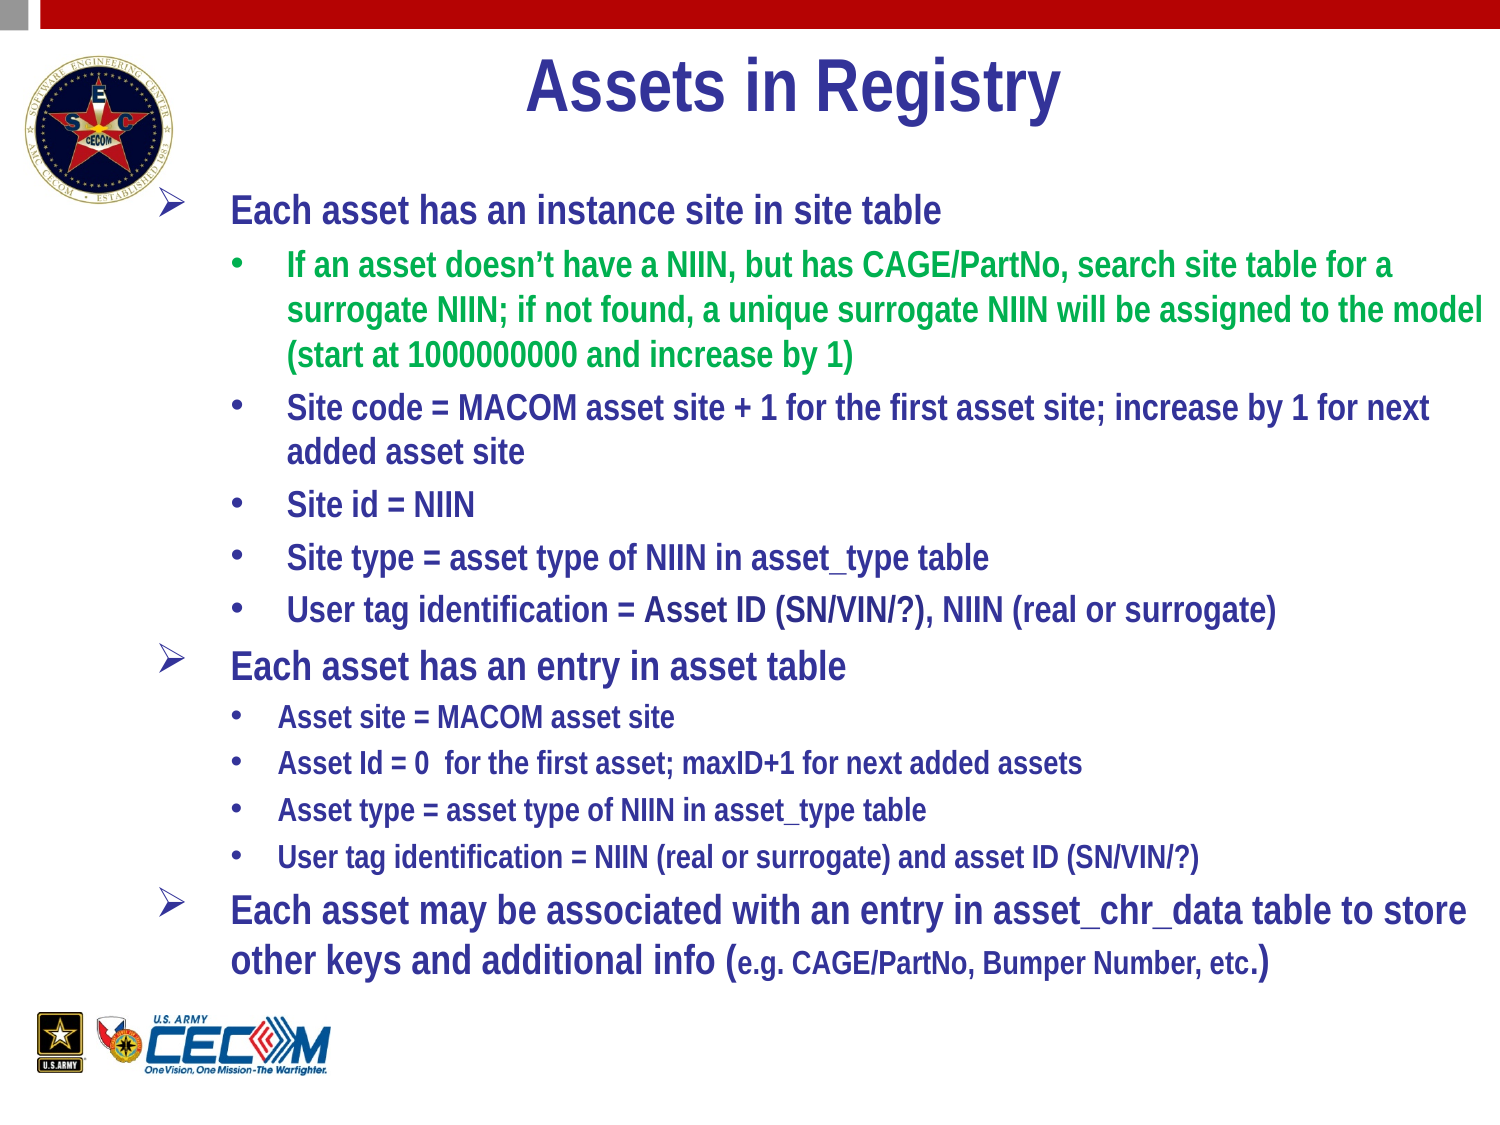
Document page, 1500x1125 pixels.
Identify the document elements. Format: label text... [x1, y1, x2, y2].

picture [23, 54, 174, 205]
subtitle Each asset has an instance site in site table If an asset doesn’t have a NIIN, but has CAGE/PartNo, search site table for a surrogate NIIN; if not found, a unique surrogate NIIN will be assigned to the model (start at 1000000000 and increase by 1) Site code = MACOM asset site + 1 for the first asset site; increase by 1 for next added asset site Site id = NIIN Site type = asset type of NIIN in asset_type table User tag identification = Asset ID (SN/VIN/?), NIIN (real or surrogate) Each asset has an entry in asset table Asset site = MACOM asset site Asset Id = 0 for the first asset; maxID+1 for next added assets Asset type = asset type of NIIN in asset_type table User tag identification = NIIN (real or surrogate) and asset ID (SN/VIN/?) Each asset may be associated with an entry in asset_chr_data table to store other keys and additional info (e.g. CAGE/PartNo, Bumper Number, etc.) [140, 174, 1500, 1026]
picture [37, 1012, 87, 1073]
title Assets in Registry [87, 37, 1500, 126]
picture [96, 1015, 331, 1076]
